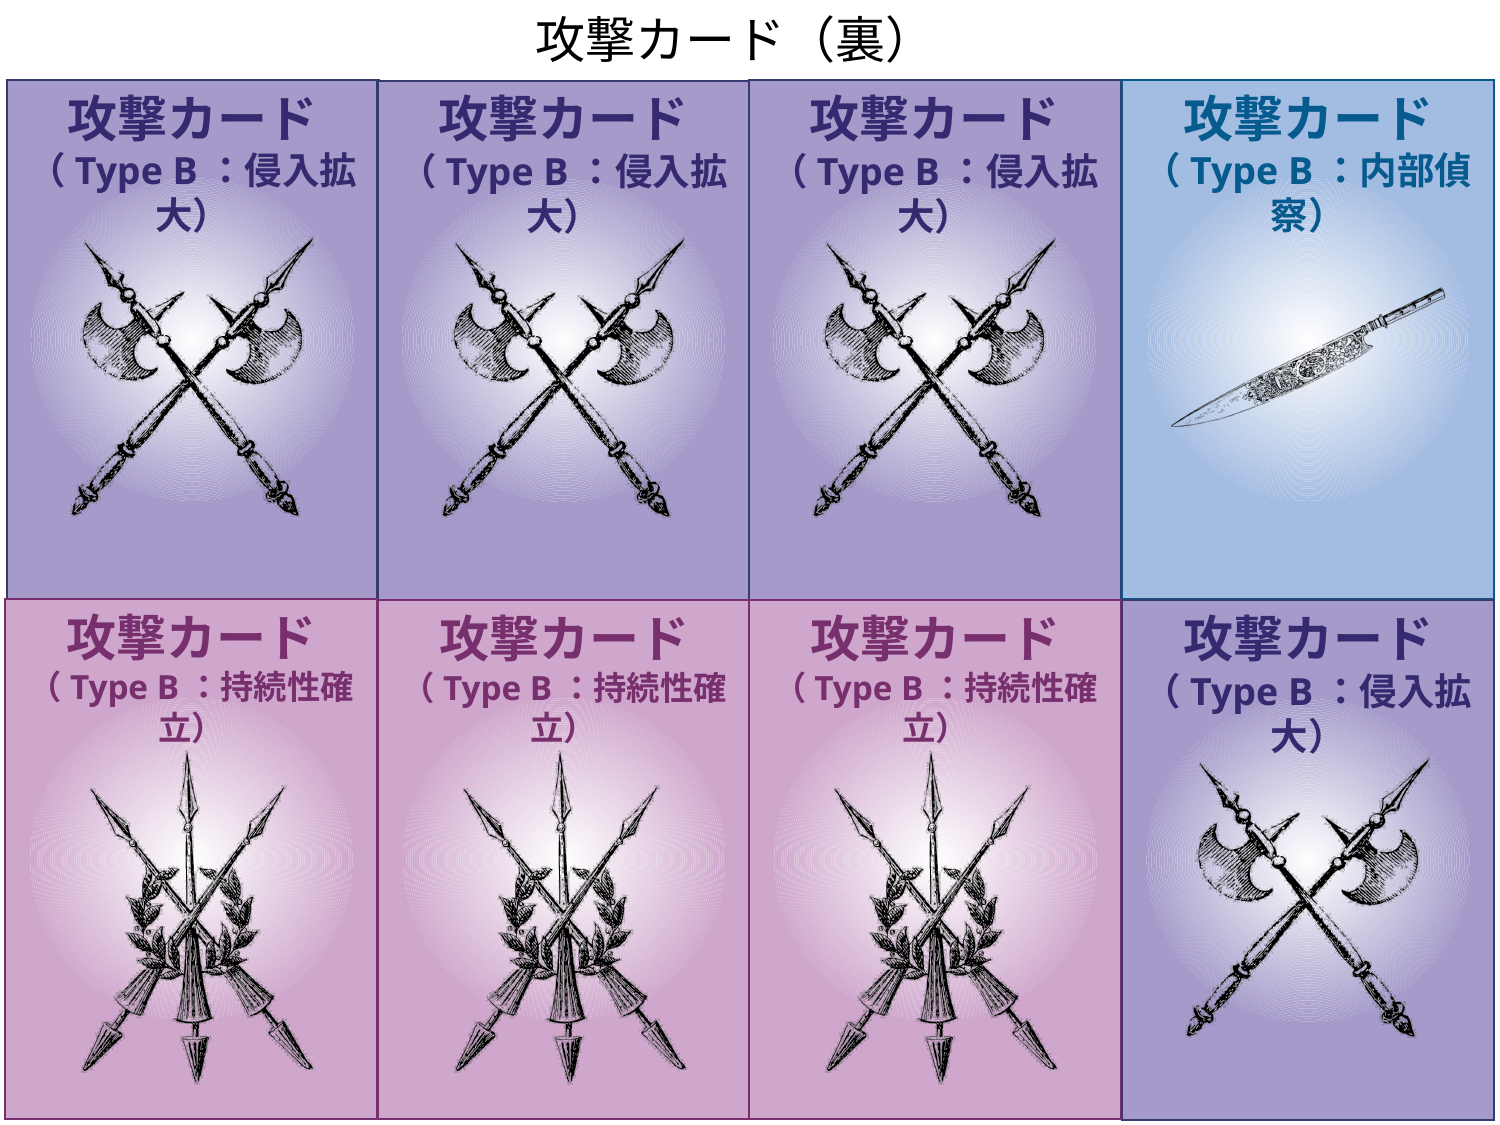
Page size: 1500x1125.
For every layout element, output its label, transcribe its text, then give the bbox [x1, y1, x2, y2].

picture [454, 750, 688, 1087]
picture [441, 237, 686, 518]
text_box 攻撃カード （Type B：侵入拡大） [1121, 599, 1495, 1121]
text_box 攻撃カード （Type B：持続性確立） [377, 599, 748, 1120]
text_box 攻撃カード （Type B：持続性確立） [748, 599, 1121, 1120]
picture [1185, 757, 1431, 1038]
picture [825, 750, 1059, 1087]
text_box 攻撃カード （Type B：持続性確立） [4, 598, 378, 1120]
text_box 攻撃カード （Type B：内部偵察） [1121, 79, 1495, 599]
picture [1170, 287, 1446, 428]
picture [812, 237, 1057, 518]
picture [70, 236, 315, 517]
picture [81, 750, 315, 1087]
text_box 攻撃カード （Type B：侵入拡大） [748, 79, 1121, 599]
text_box 攻撃カード （Type B：侵入拡大） [376, 80, 748, 599]
text_box 攻撃カード（裏） [521, 0, 951, 76]
text_box 攻撃カード （Type B：侵入拡大） [6, 79, 380, 598]
